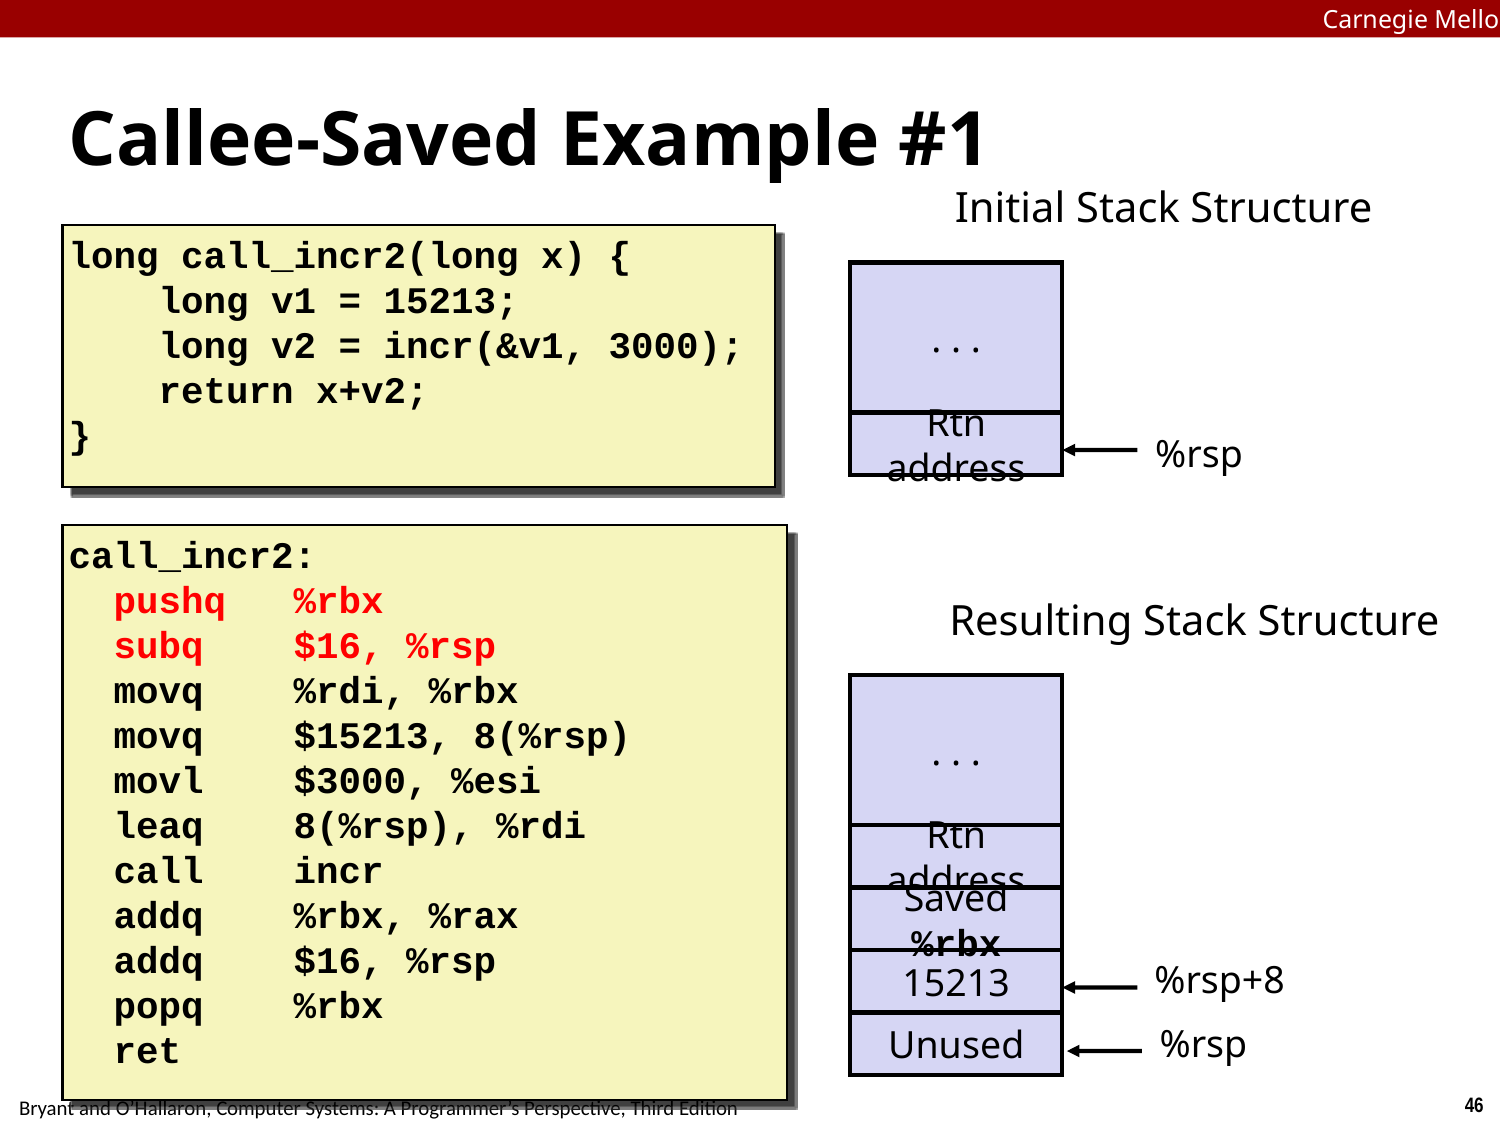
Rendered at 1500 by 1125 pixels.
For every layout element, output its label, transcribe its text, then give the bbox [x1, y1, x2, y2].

text_box Initial Stack Structure [948, 174, 1379, 238]
title Callee-Saved Example #1 [62, 41, 1438, 230]
text_box %rsp [1148, 423, 1250, 482]
text_box [1063, 443, 1138, 457]
text_box [0, 0, 1500, 38]
text_box Rtn address [849, 412, 1063, 475]
text_box %rsp+8 [1148, 949, 1292, 1008]
text_box [1066, 1044, 1142, 1058]
text_box Carnegie Mellon [1322, 3, 1500, 33]
text_box Resulting Stack Structure [943, 587, 1446, 650]
text_box Rtn address [849, 824, 1063, 887]
text_box Unused [849, 1012, 1063, 1075]
text_box %rsp [1153, 1013, 1254, 1071]
text_box long call_incr2(long x) { long v1 = 15213; long v2 = incr(&v1, 3000); return x+v2; } [62, 224, 775, 488]
text_box [1062, 981, 1138, 994]
text_box . . . [849, 674, 1063, 824]
text_box call_incr2: pushq %rbx subq $16, %rsp movq %rdi, %rbx movq $15213, 8(%rsp) movl $3000, %esi leaq 8(%rsp), %rdi call incr addq %rbx, %rax addq $16, %rsp popq %rbx ret [62, 525, 788, 1100]
text_box 15213 [849, 950, 1063, 1012]
text_box . . . [849, 262, 1063, 412]
text_box Saved %rbx [849, 887, 1063, 950]
